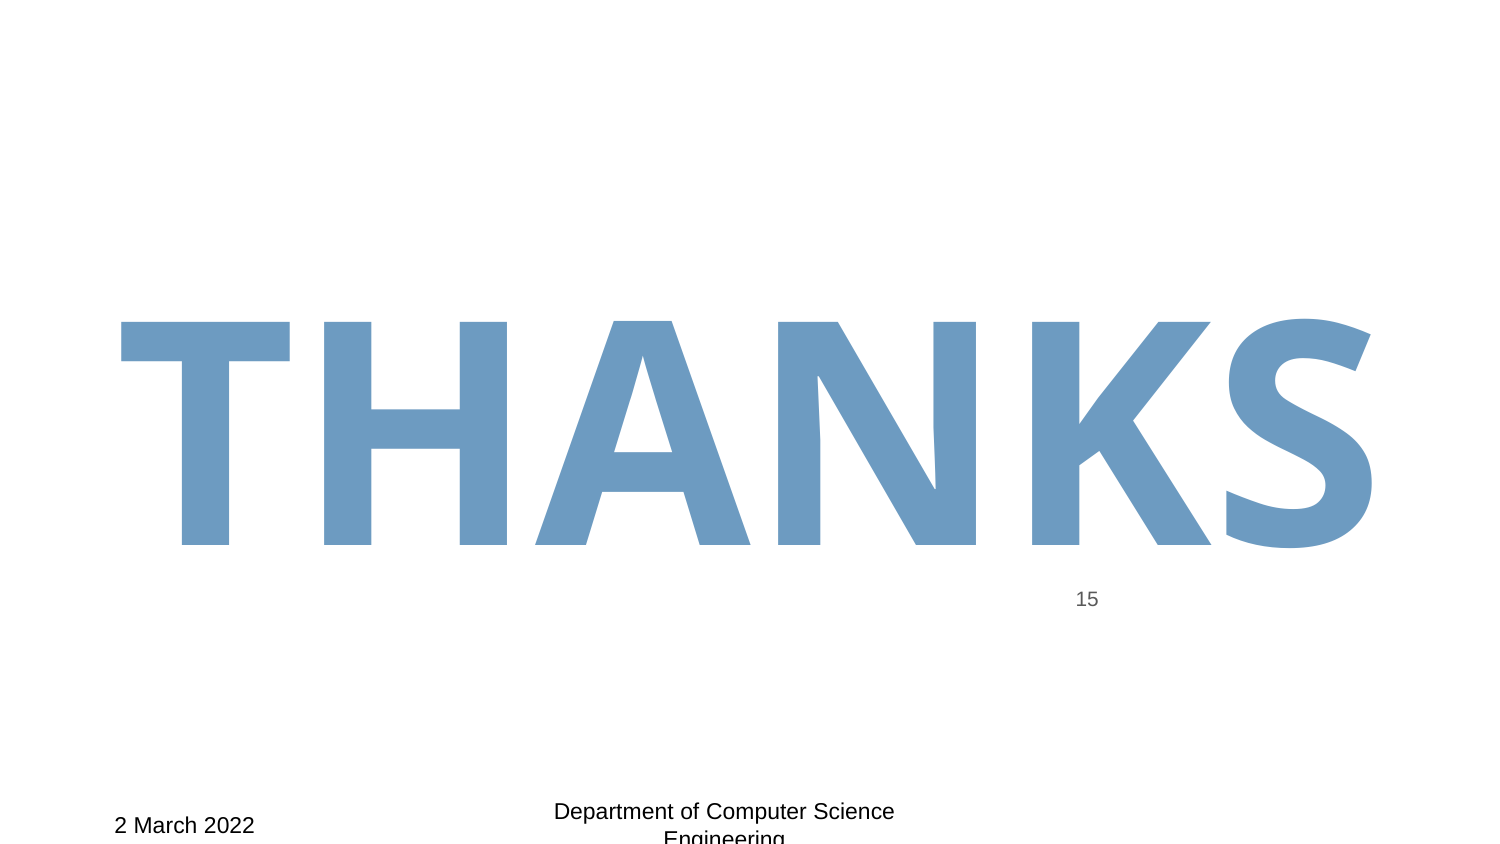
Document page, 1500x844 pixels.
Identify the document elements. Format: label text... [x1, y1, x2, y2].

footer Department of Computer Science Engineering [527, 807, 922, 842]
text_box THANKS [11, 226, 1489, 617]
slide_number ‹#› [1042, 573, 1110, 623]
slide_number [103, 807, 497, 842]
